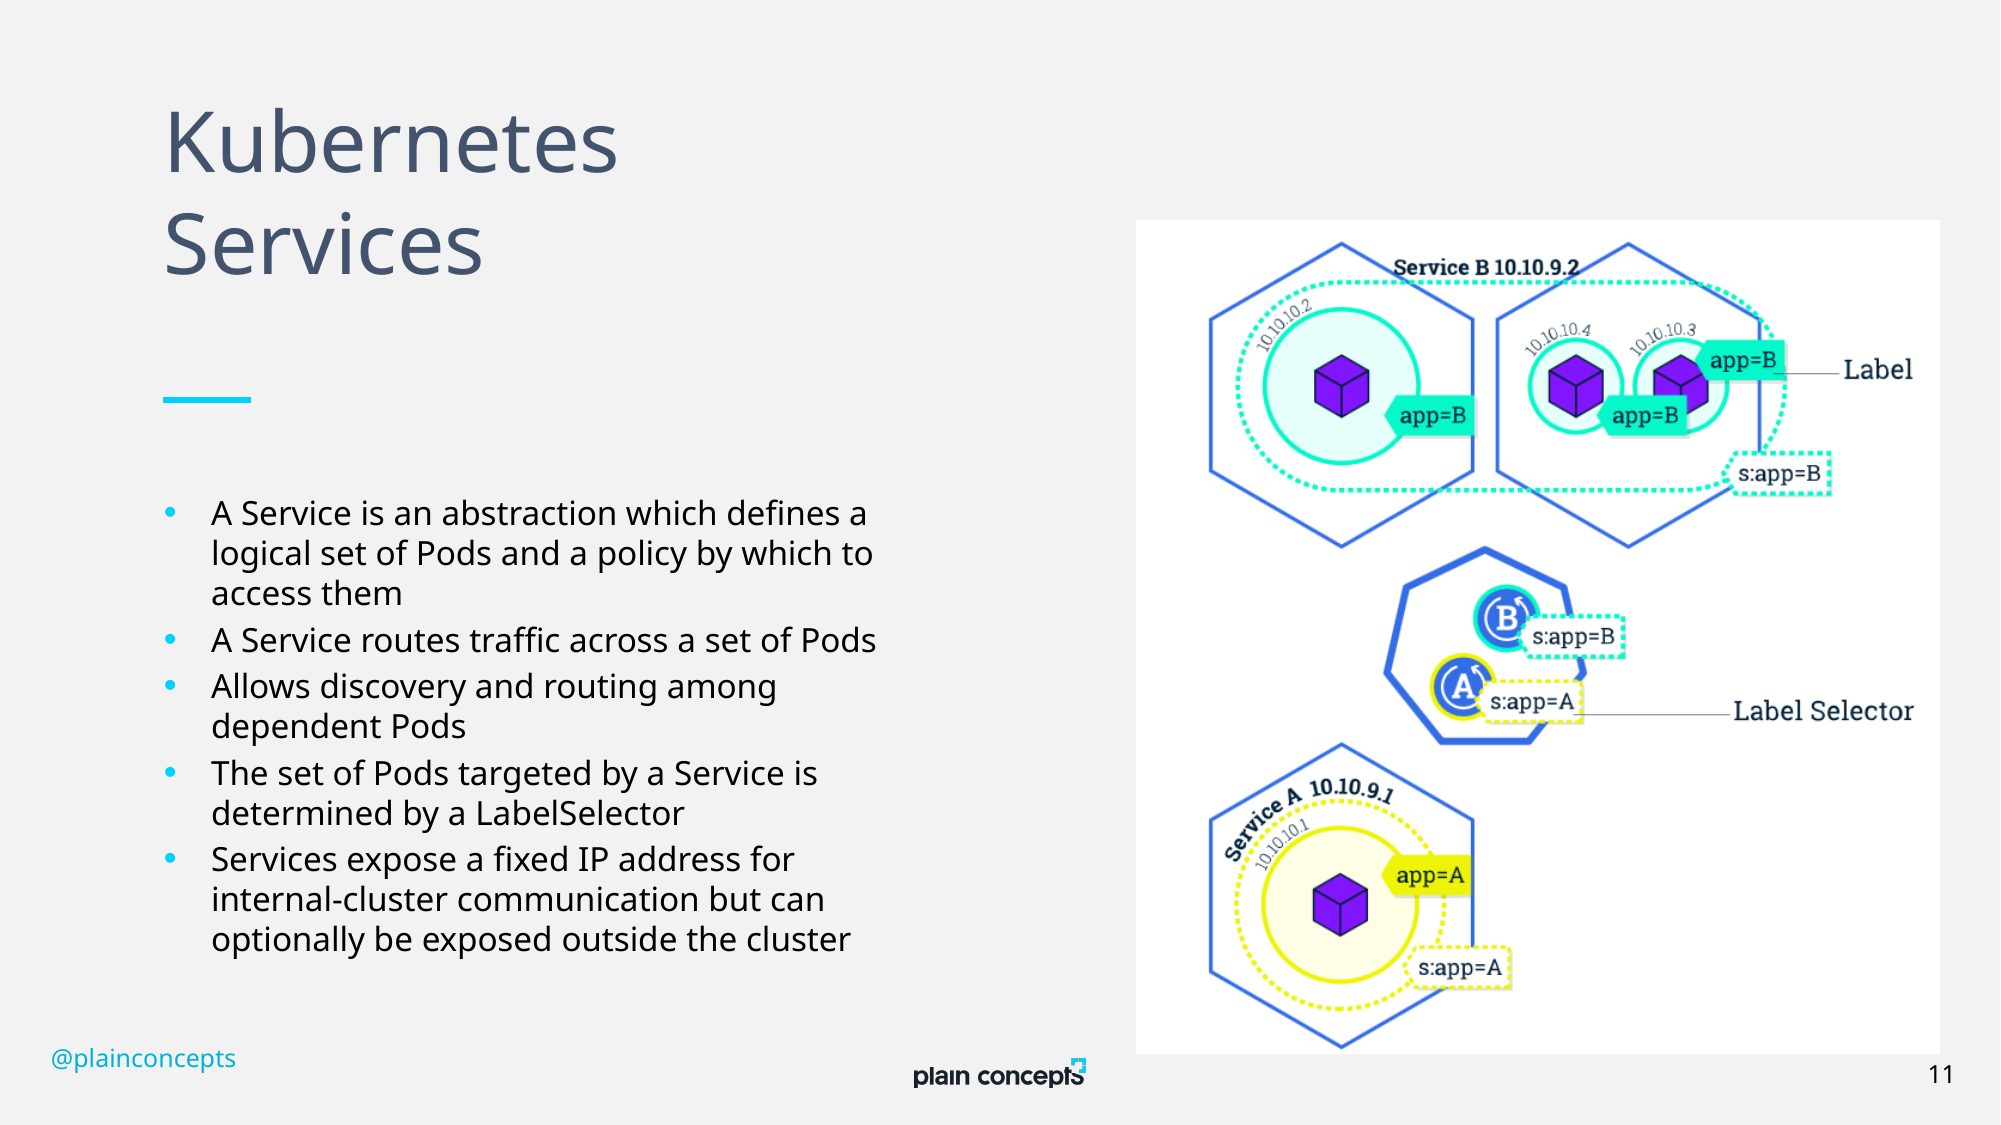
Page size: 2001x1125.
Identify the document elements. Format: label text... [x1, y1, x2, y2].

picture [914, 1058, 1086, 1088]
title Kubernetes Services [149, 81, 1075, 400]
slide_number 11 [1844, 1045, 1971, 1106]
footer @plainconcepts [35, 1042, 342, 1103]
picture [1136, 220, 1940, 1054]
list A Service is an abstraction which defines a logical set of Pods and a policy by which to access them A Service routes traffic across a set of Pods Allows discovery and routing among dependent Pods The set of Pods targeted by a Service is determined by a LabelSelector Services expose a fixed IP address for internal-cluster communication but can optionally be exposed outside the cluster [149, 484, 924, 1010]
